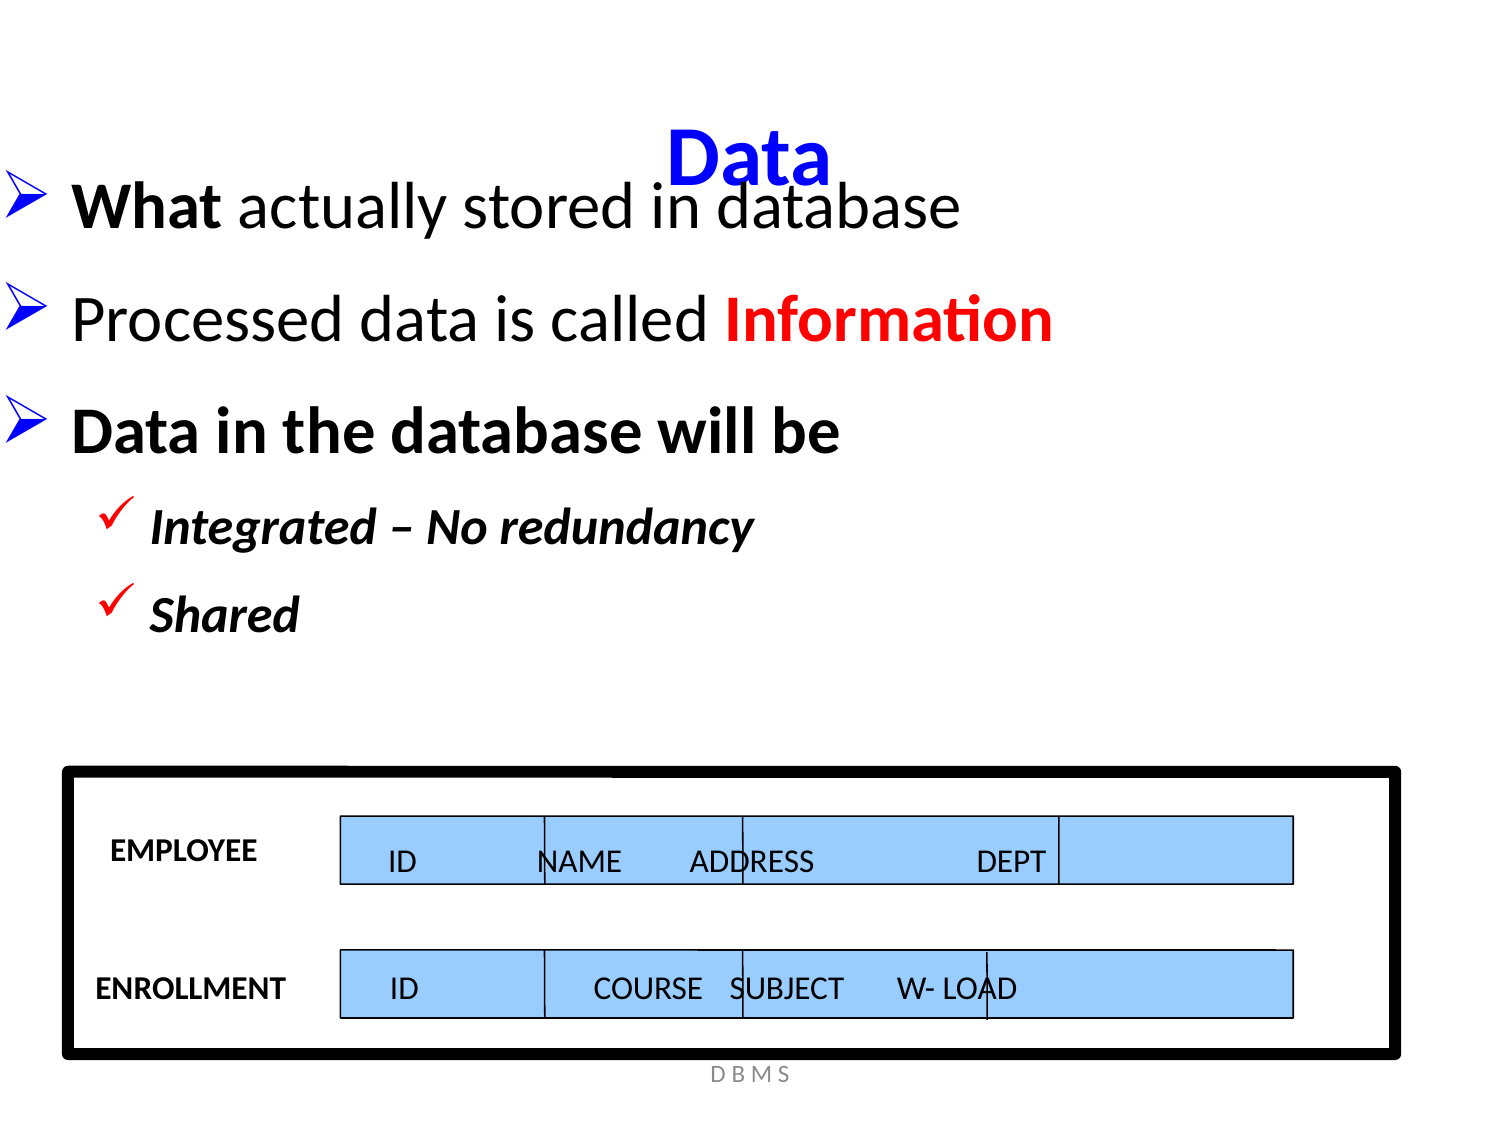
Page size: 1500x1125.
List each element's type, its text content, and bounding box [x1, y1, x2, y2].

text_box EMPLOYEE [96, 812, 313, 878]
title Data [75, 45, 1425, 155]
text_box [67, 771, 1396, 1055]
text_box ENROLLMENT [81, 950, 346, 1016]
text_box ID COURSE SUBJECT W- LOAD [376, 950, 1179, 1015]
list What actually stored in database Processed data is called Information Data in the database will be Integrated – No redundancy Shared [0, 155, 1431, 710]
text_box [545, 816, 742, 823]
text_box [340, 949, 544, 1018]
text_box [743, 816, 1058, 823]
text_box [340, 816, 544, 885]
text_box [1059, 816, 1294, 885]
footer D B M S [512, 1055, 988, 1103]
text_box [988, 950, 1294, 1018]
text_box ID NAME ADDRESS DEPT [374, 823, 1286, 888]
